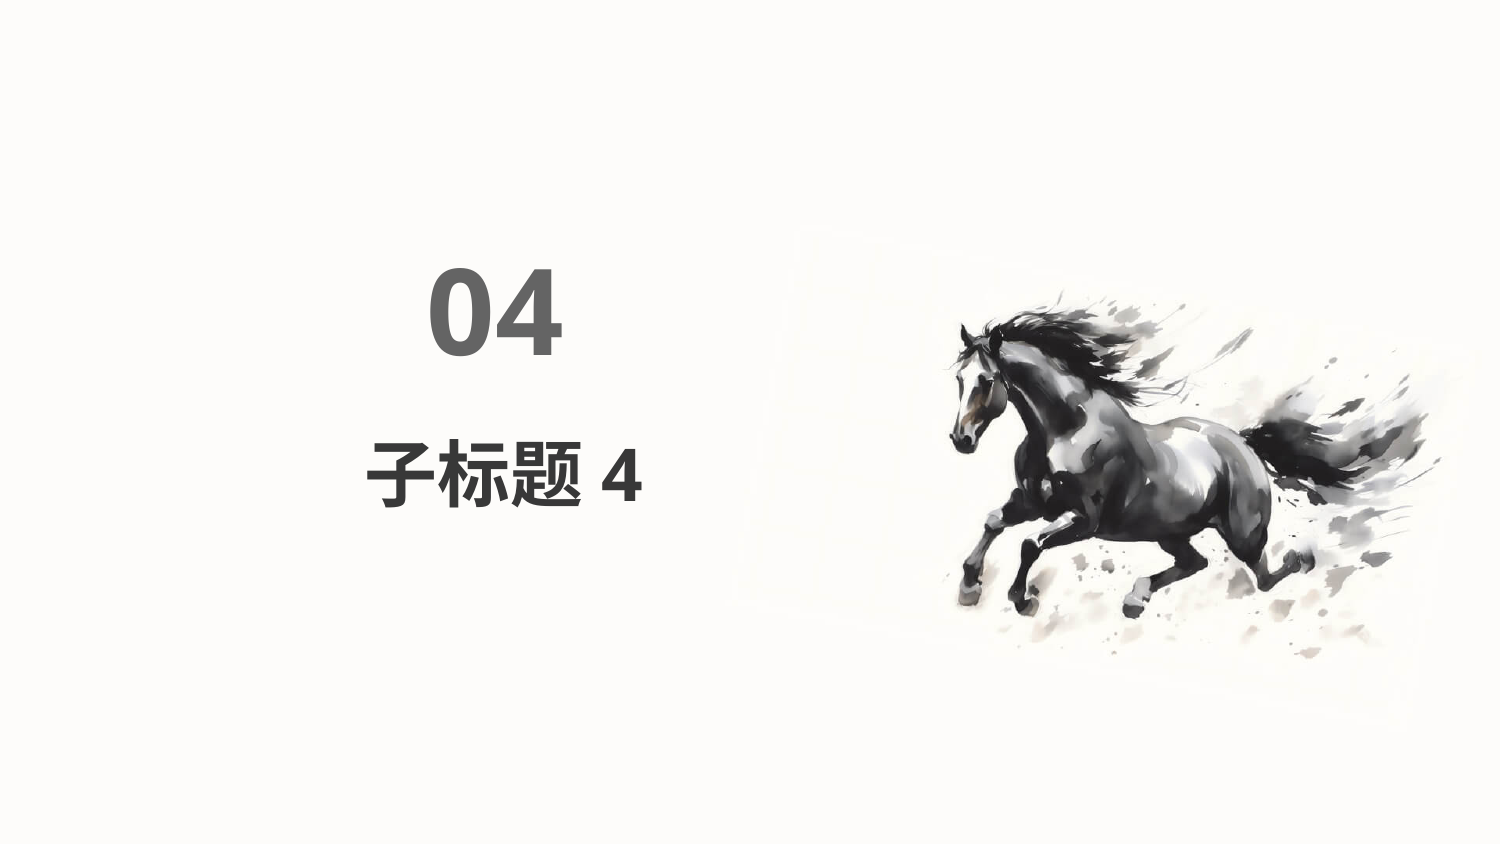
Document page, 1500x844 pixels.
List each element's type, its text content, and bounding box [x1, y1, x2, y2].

text_box 子标题4 [85, 421, 922, 697]
text_box 04 [376, 206, 615, 410]
picture [0, 0, 1500, 844]
